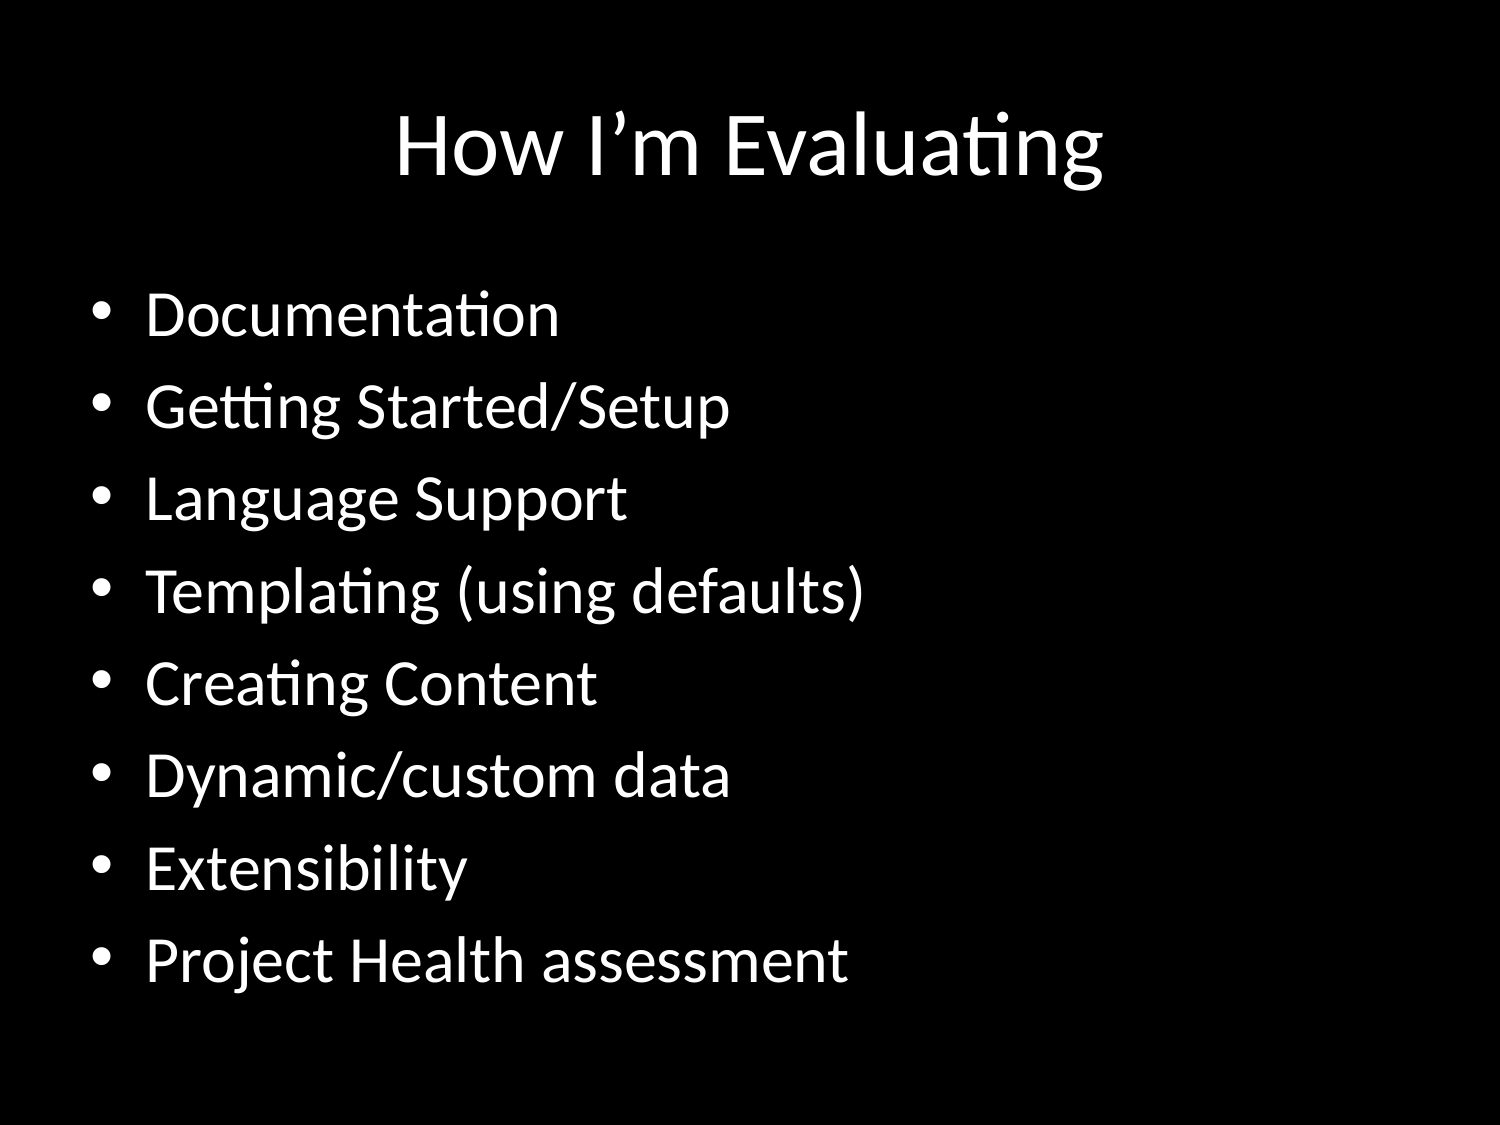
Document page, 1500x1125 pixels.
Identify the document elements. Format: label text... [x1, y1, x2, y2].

title How I’m Evaluating [75, 45, 1425, 233]
list Documentation Getting Started/Setup Language Support Templating (using defaults) Creating Content Dynamic/custom data Extensibility Project Health assessment [75, 262, 1425, 1005]
